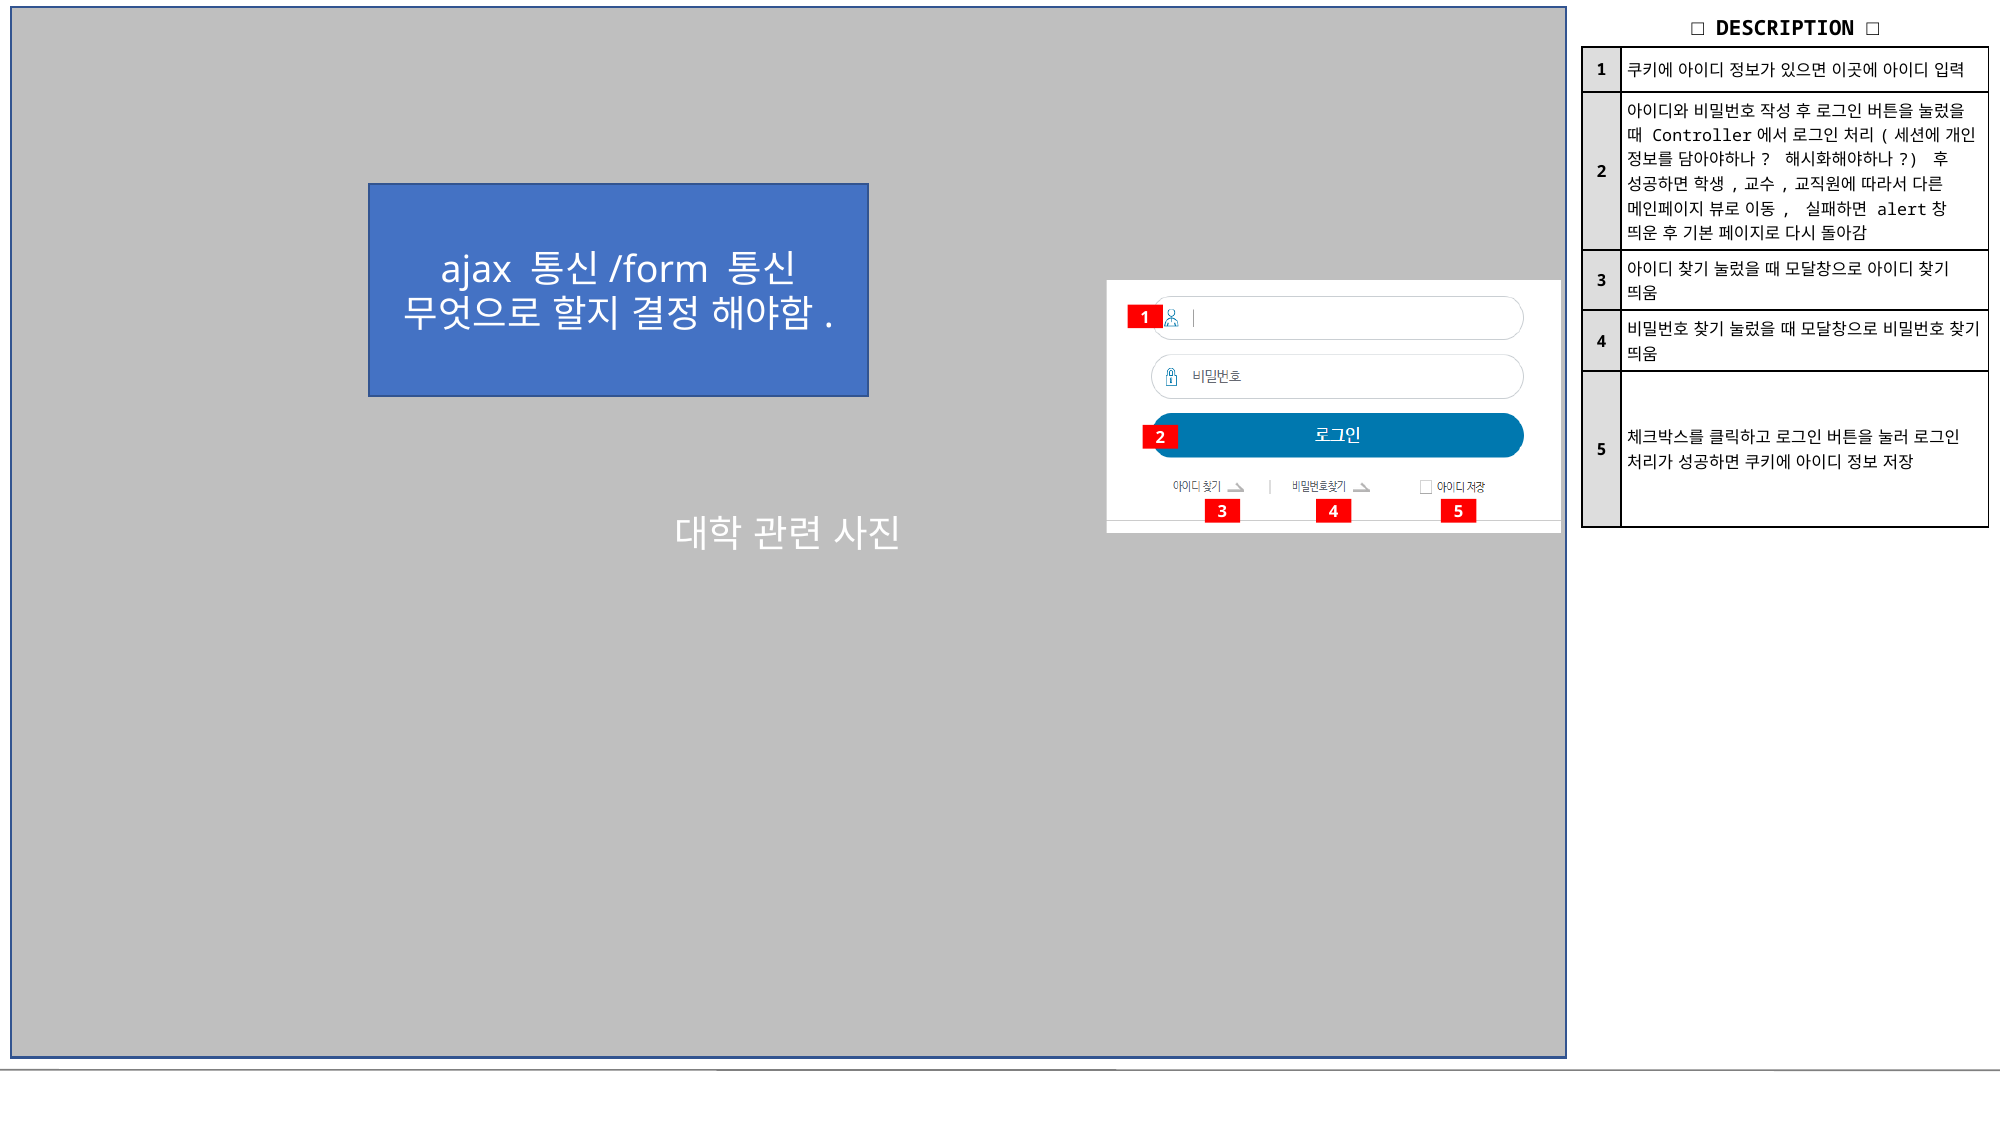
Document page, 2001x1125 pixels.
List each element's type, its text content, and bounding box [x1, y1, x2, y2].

table_cell 쿠키에 아이디 정보가 있으면 이곳에 아이디 입력 [1622, 48, 1988, 91]
table_cell 4 [1583, 311, 1620, 370]
table_cell 3 [1583, 251, 1620, 309]
table_cell 비밀번호 찾기 눌렀을 때 모달창으로 비밀번호 찾기 띄움 [1622, 311, 1988, 370]
text_box 대학 관련 사진 [10, 6, 1567, 1059]
table_header □ DESCRIPTION □ [1582, 7, 1989, 46]
text_box ajax 통신/form 통신 무엇으로 할지 결정 해야함. [368, 183, 869, 397]
table_cell 5 [1583, 372, 1620, 526]
table_cell 아이디와 비밀번호 작성 후 로그인 버튼을 눌렀을 때 Controller에서 로그인 처리(세션에 개인 정보를 담아야하나? 해시화해야하나?) 후 성공하면 학생,교수,교직원에 따라서 다른 메인페이지 뷰로 이동, 실패하면 alert창 띄운 후 기본 페이지로 다시 돌아감 [1622, 93, 1988, 249]
table_cell 2 [1583, 93, 1620, 249]
table_cell 아이디 찾기 눌렀을 때 모달창으로 아이디 찾기 띄움 [1622, 251, 1988, 309]
picture [1106, 280, 1561, 533]
table_cell 1 [1583, 48, 1620, 91]
table_cell 체크박스를 클릭하고 로그인 버튼을 눌러 로그인 처리가 성공하면 쿠키에 아이디 정보 저장 [1622, 372, 1988, 526]
